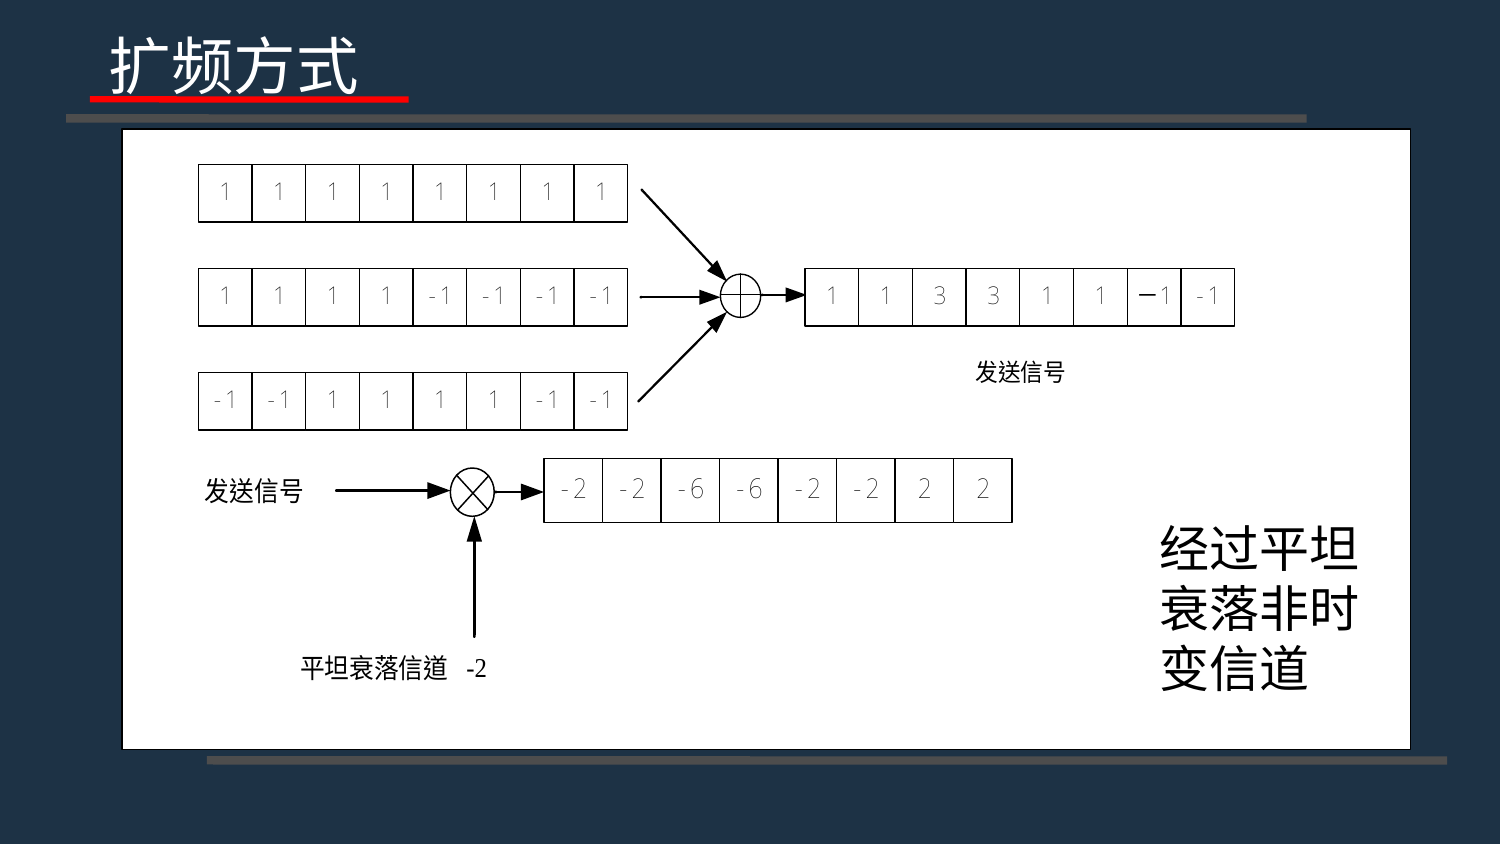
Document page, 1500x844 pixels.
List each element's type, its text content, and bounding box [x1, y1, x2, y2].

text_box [194, 160, 1239, 435]
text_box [180, 453, 1016, 708]
text_box 扩频方式 [27, 20, 441, 110]
text_box [121, 129, 1411, 750]
text_box 经过平坦衰落非时变信道 [1144, 510, 1401, 706]
